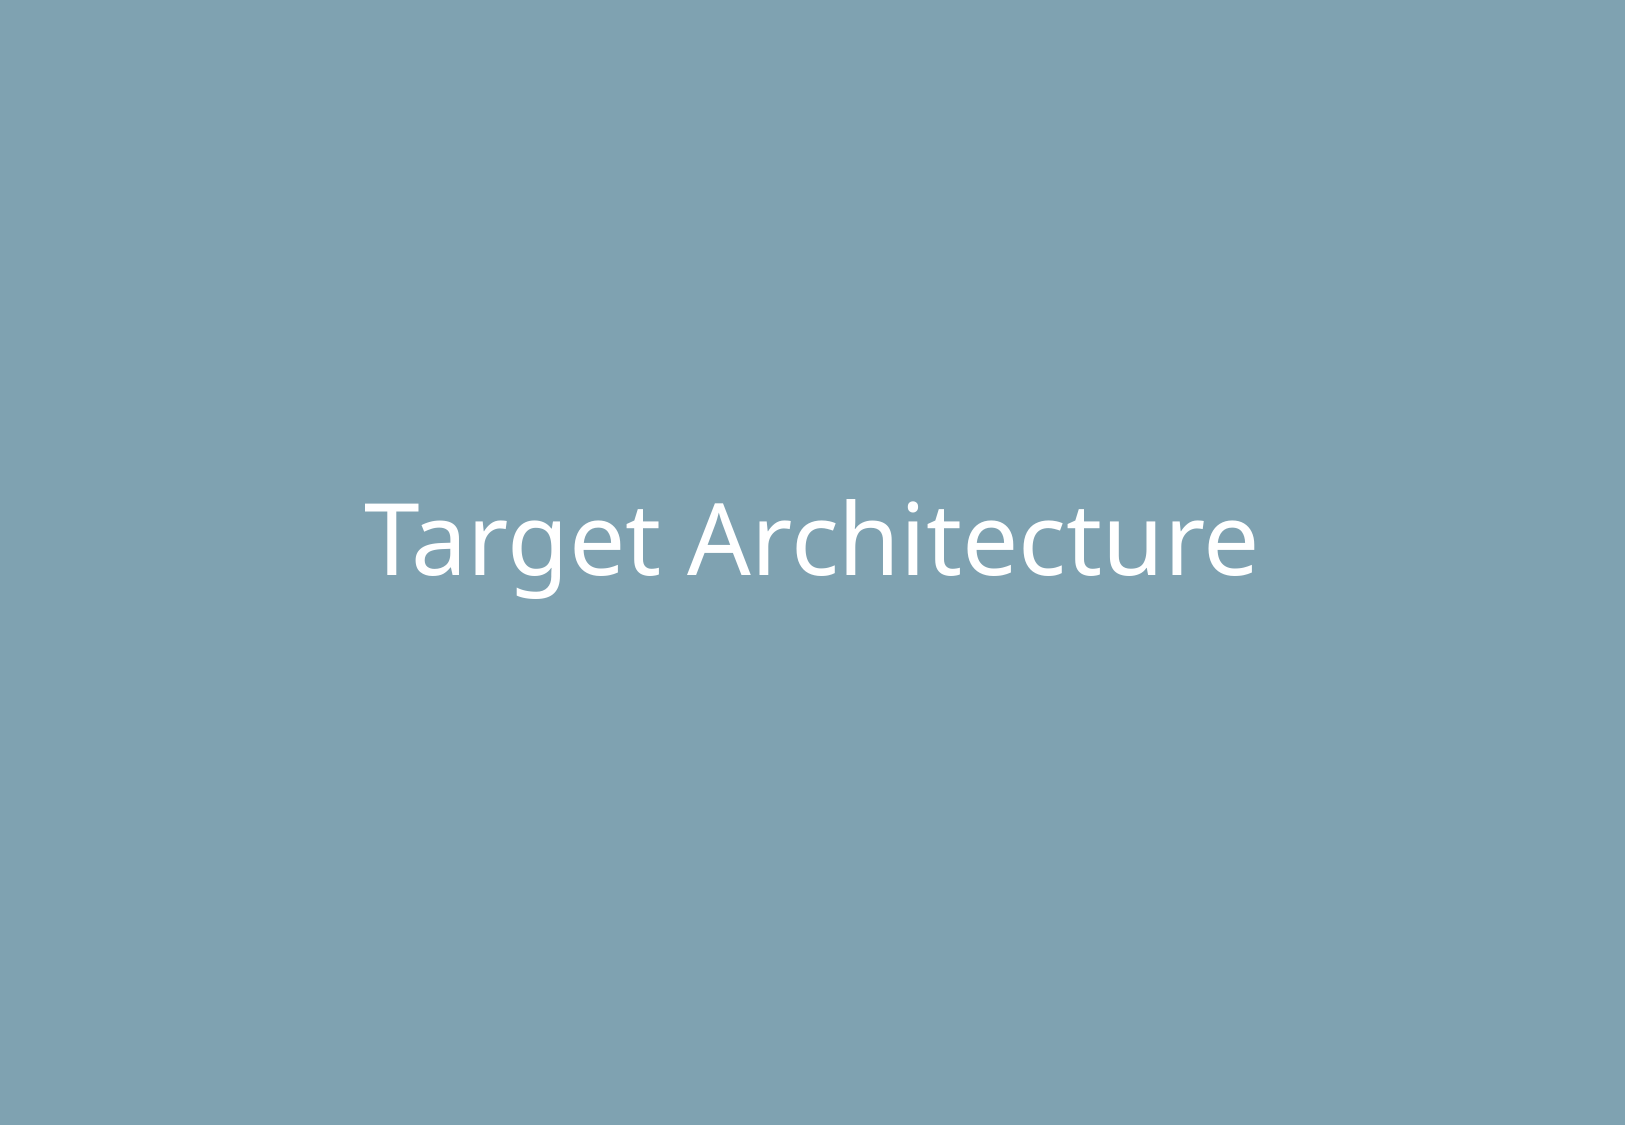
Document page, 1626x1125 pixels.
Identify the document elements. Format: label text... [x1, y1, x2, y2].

title Target Architecture [172, 441, 1453, 630]
